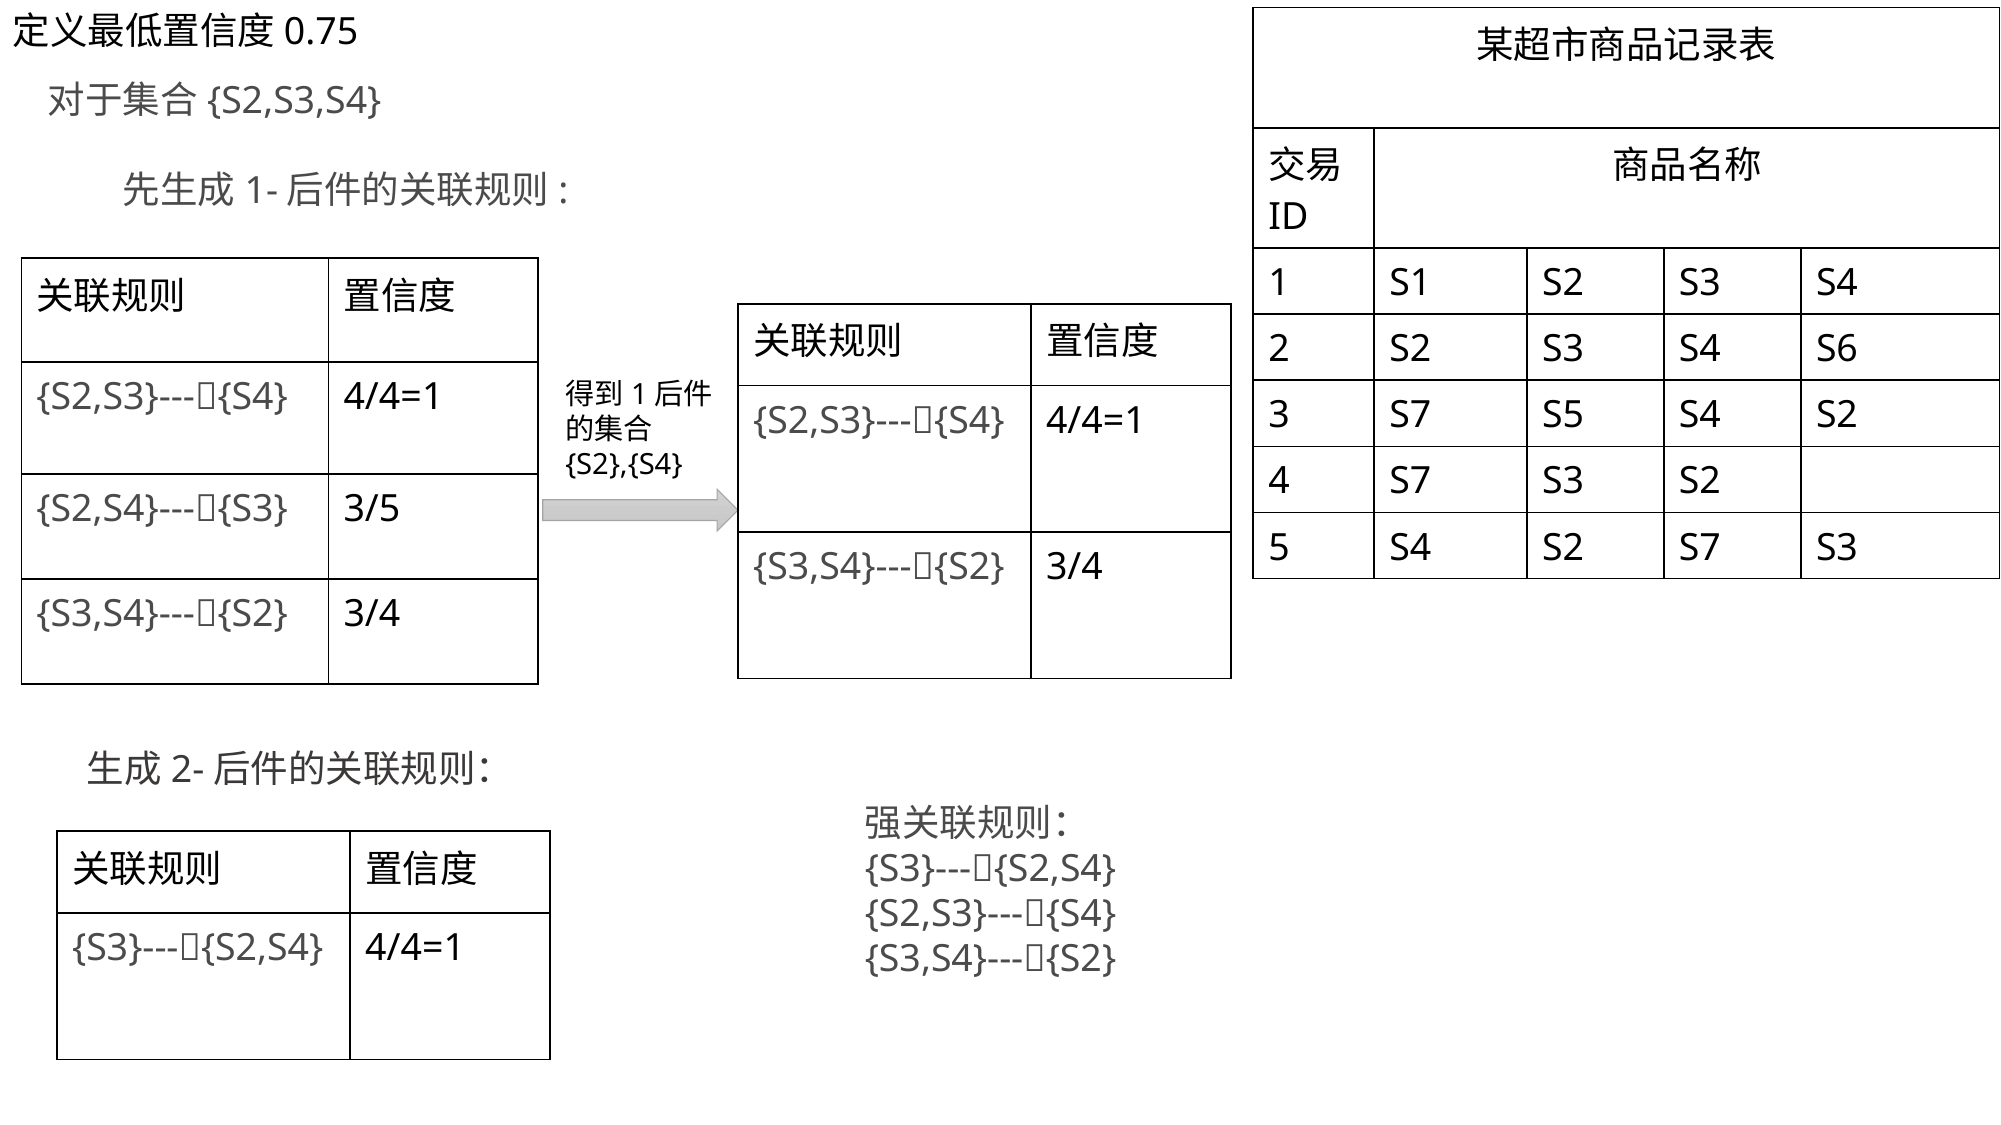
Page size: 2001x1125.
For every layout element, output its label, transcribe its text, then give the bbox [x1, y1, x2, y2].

table_cell 4 [1254, 447, 1373, 512]
table_cell S3 [1528, 315, 1663, 379]
table_cell {S2,S4}---{S3} [22, 475, 328, 578]
text_box [542, 488, 737, 533]
table_cell S5 [1528, 381, 1663, 446]
text_box 对于集合{S2,S3,S4} 先生成1-后件的关联规则: [33, 68, 934, 444]
table_cell {S3,S4}---{S2} [739, 533, 1030, 678]
table_cell 5 [1254, 513, 1373, 578]
text_box 得到1后件的集合{S2},{S4} [550, 368, 730, 488]
table_cell S6 [1802, 315, 1999, 379]
table_cell 4/4=1 [351, 914, 549, 1059]
table_cell S2 [1528, 249, 1663, 313]
table_cell {S2,S3}---{S4} [22, 363, 328, 473]
table_cell [1802, 447, 1999, 512]
table_cell S2 [1802, 381, 1999, 446]
table_cell S7 [1375, 447, 1526, 512]
table_cell {S3}---{S2,S4} [58, 914, 349, 1059]
table_cell {S2,S3}---{S4} [739, 386, 1030, 531]
table_cell 交易ID [1254, 129, 1373, 247]
table_cell 商品名称 [1375, 129, 1999, 247]
table_cell {S3,S4}---{S2} [22, 580, 328, 683]
table_header 关联规则 [22, 259, 328, 361]
table_cell 3/4 [1032, 533, 1230, 678]
table_cell S7 [1375, 381, 1526, 446]
table_cell 4/4=1 [329, 363, 537, 473]
table_cell 1 [1254, 249, 1373, 313]
table_header 关联规则 [739, 305, 1030, 385]
table_cell 3 [1254, 381, 1373, 446]
text_box 强关联规则： {S3}---{S2,S4} {S2,S3}---{S4} {S3,S4}---{S2} [850, 791, 1522, 1122]
table_cell 2 [1254, 315, 1373, 379]
text_box 定义最低置信度0.75 [0, 0, 374, 60]
table_header 置信度 [1032, 305, 1230, 385]
table_header 置信度 [351, 832, 549, 912]
table_cell S3 [1665, 249, 1800, 313]
table_cell 4/4=1 [1032, 386, 1230, 531]
table_cell S1 [1375, 249, 1526, 313]
text_box 生成2-后件的关联规则： [72, 737, 529, 830]
table_cell 3/5 [329, 475, 537, 578]
table_cell S3 [1802, 513, 1999, 578]
table_cell S4 [1665, 381, 1800, 446]
table_cell S2 [1375, 315, 1526, 379]
table_cell S4 [1802, 249, 1999, 313]
table_cell 3/4 [329, 580, 537, 683]
table_cell S2 [1528, 513, 1663, 578]
table_cell S4 [1375, 513, 1526, 578]
table_cell S2 [1665, 447, 1800, 512]
table_header 关联规则 [58, 832, 349, 912]
table_header 某超市商品记录表 [1254, 8, 1999, 127]
table_cell S7 [1665, 513, 1800, 578]
table_header 置信度 [329, 259, 537, 361]
table_cell S3 [1528, 447, 1663, 512]
table_cell S4 [1665, 315, 1800, 379]
